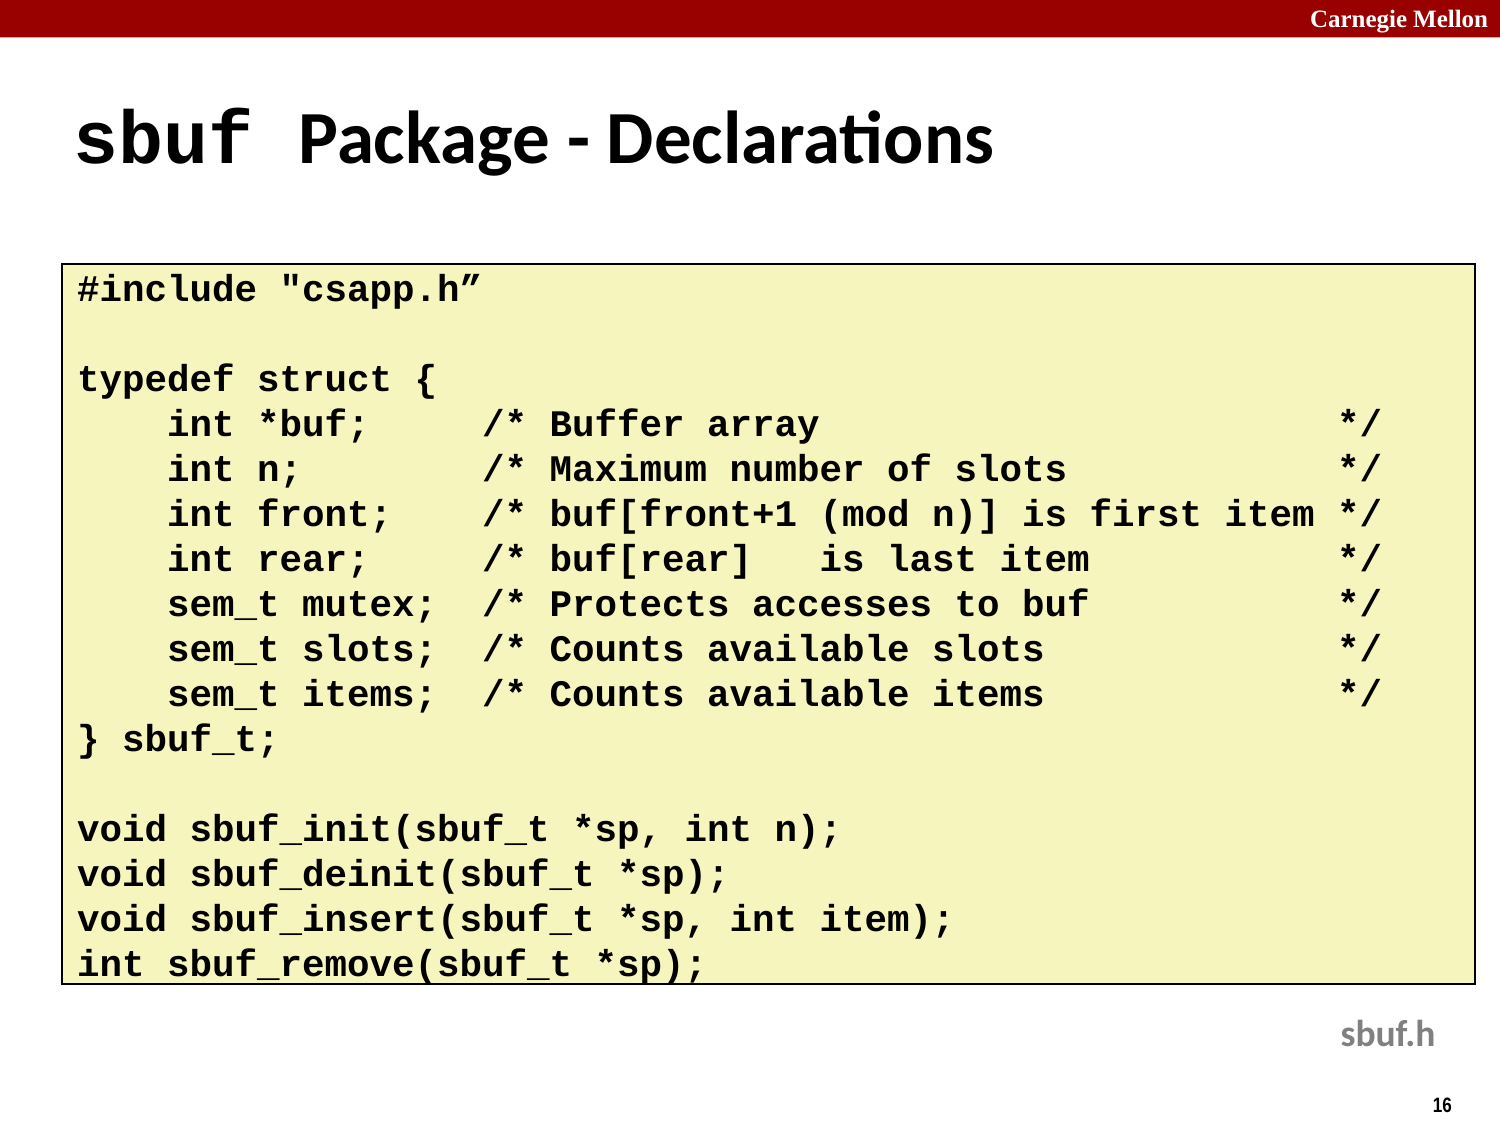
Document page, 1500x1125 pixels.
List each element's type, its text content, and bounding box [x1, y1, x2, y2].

text_box sbuf.h [1325, 1001, 1451, 1062]
text_box #include "csapp.h” typedef struct { int *buf; /* Buffer array */ int n; /* Maximum number of slots */ int front; /* buf[front+1 (mod n)] is first item */ int rear; /* buf[rear] is last item */ sem_t mutex; /* Protects accesses to buf */ sem_t slots; /* Counts available slots */ sem_t items; /* Counts available items */ } sbuf_t; void sbuf_init(sbuf_t *sp, int n); void sbuf_deinit(sbuf_t *sp); void sbuf_insert(sbuf_t *sp, int item); int sbuf_remove(sbuf_t *sp); [62, 263, 1475, 984]
title sbuf Package - Declarations [58, 71, 1434, 197]
